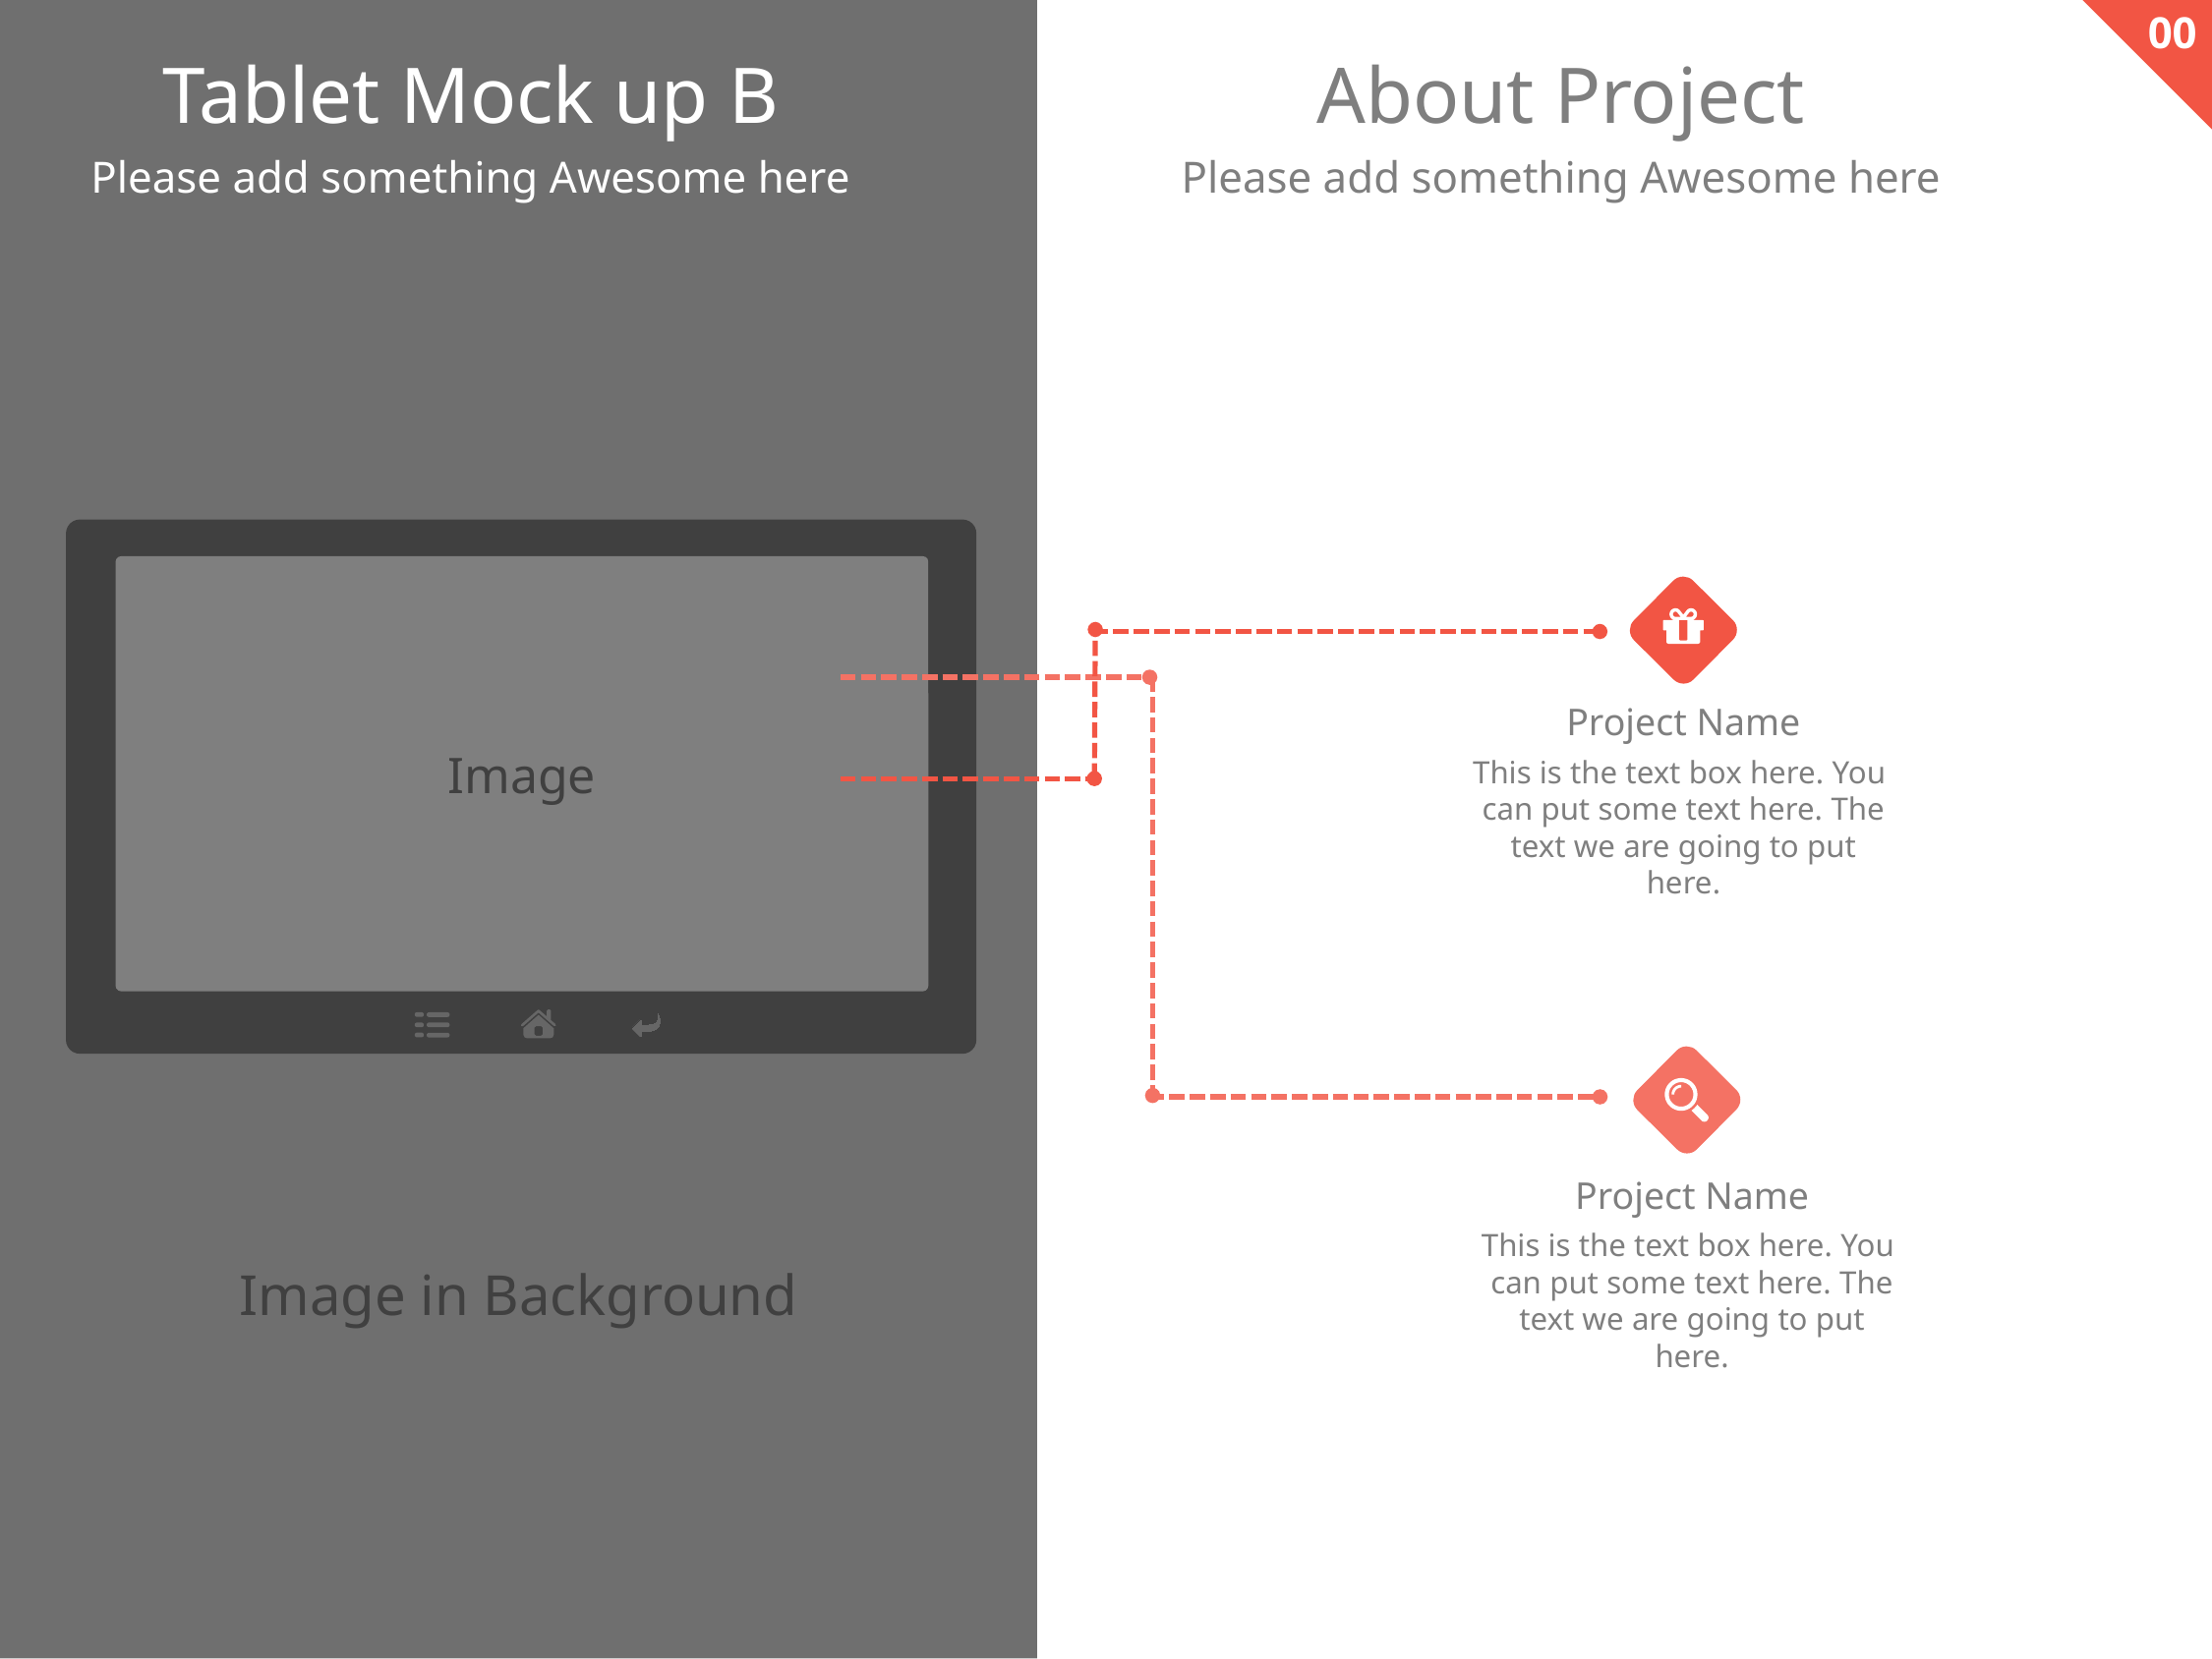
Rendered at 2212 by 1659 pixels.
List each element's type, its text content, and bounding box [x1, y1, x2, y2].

text_box About Project [1302, 38, 1821, 143]
text_box [1628, 575, 1738, 685]
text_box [1467, 1165, 1918, 1346]
text_box Image in Background [0, 0, 1038, 1659]
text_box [66, 519, 977, 1055]
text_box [1458, 691, 1909, 873]
text_box Please add something Awesome here [76, 143, 865, 209]
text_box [1664, 1077, 1709, 1122]
text_box [1662, 607, 1704, 645]
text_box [2080, 0, 2212, 130]
text_box [1632, 1045, 1742, 1155]
text_box Tablet Mock up B [147, 38, 794, 143]
text_box Please add something Awesome here [1166, 143, 1956, 209]
